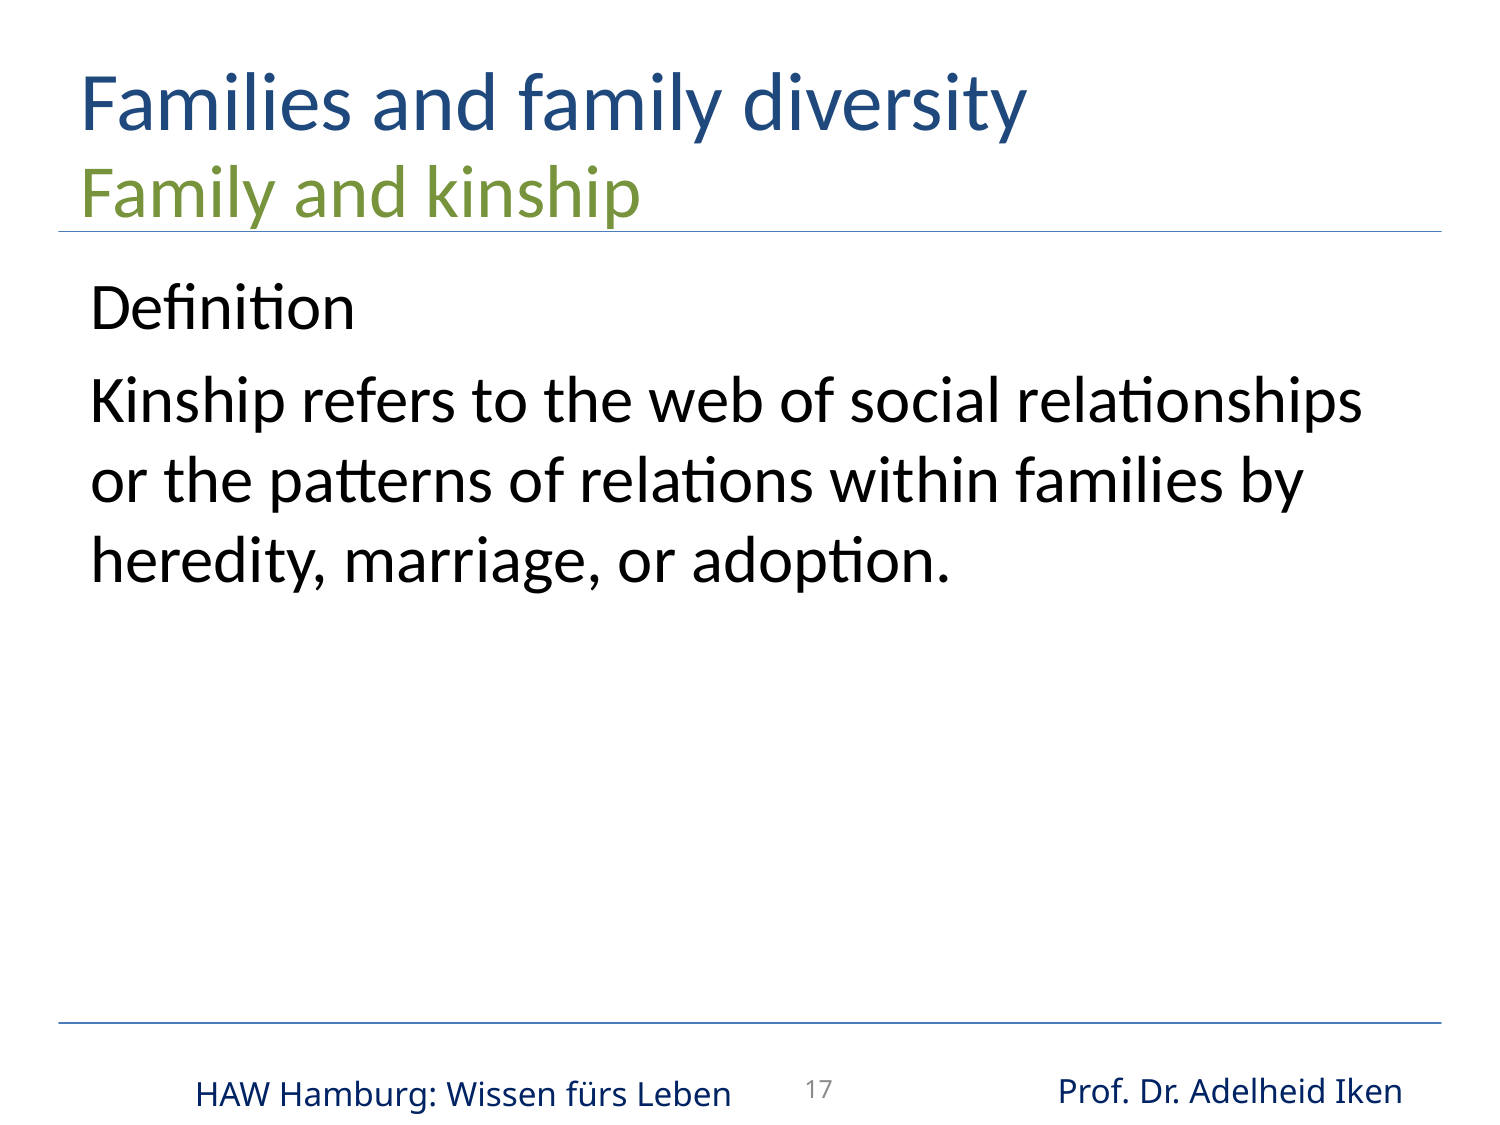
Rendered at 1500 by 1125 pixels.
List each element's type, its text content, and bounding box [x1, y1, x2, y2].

title Families and family diversity [64, 42, 1117, 153]
list Definition Kinship refers to the web of social relationships or the patterns of relations within families by heredity, marriage, or adoption. [75, 255, 1425, 1005]
slide_number 17 [643, 1045, 994, 1106]
list Family and kinship [64, 127, 1040, 247]
